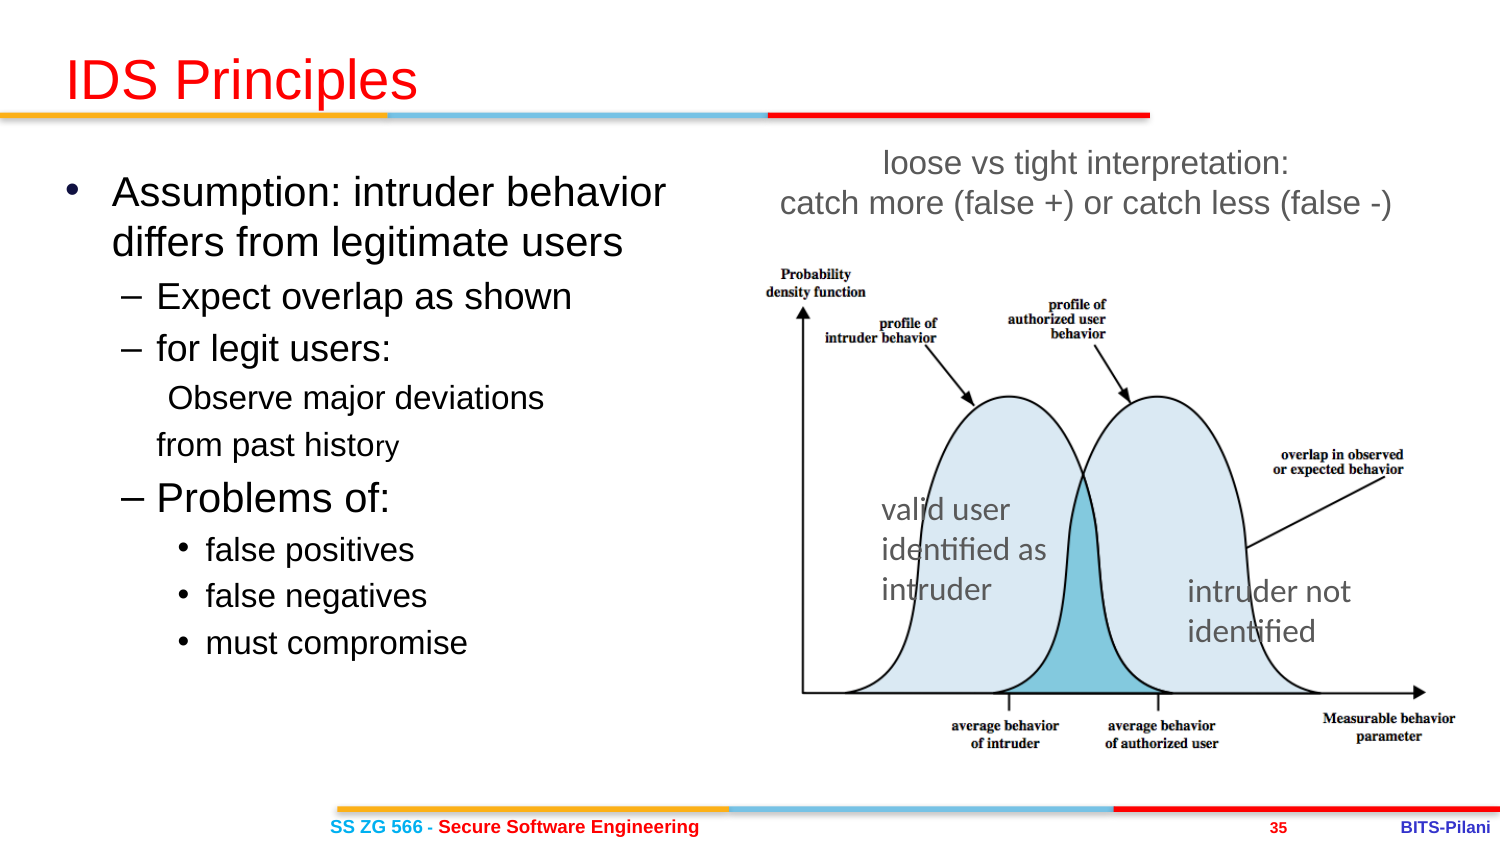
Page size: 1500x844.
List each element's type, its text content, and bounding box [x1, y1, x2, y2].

list IDS Principles [50, 35, 1095, 130]
text_box loose vs tight interpretation: catch more (false +) or catch less (false -) [764, 133, 1409, 229]
picture [760, 258, 1468, 780]
list Assumption: intruder behavior differs from legitimate users Expect overlap as shown for legit users: Observe major deviations from past history Problems of: false positives false negatives must compromise [50, 156, 721, 753]
